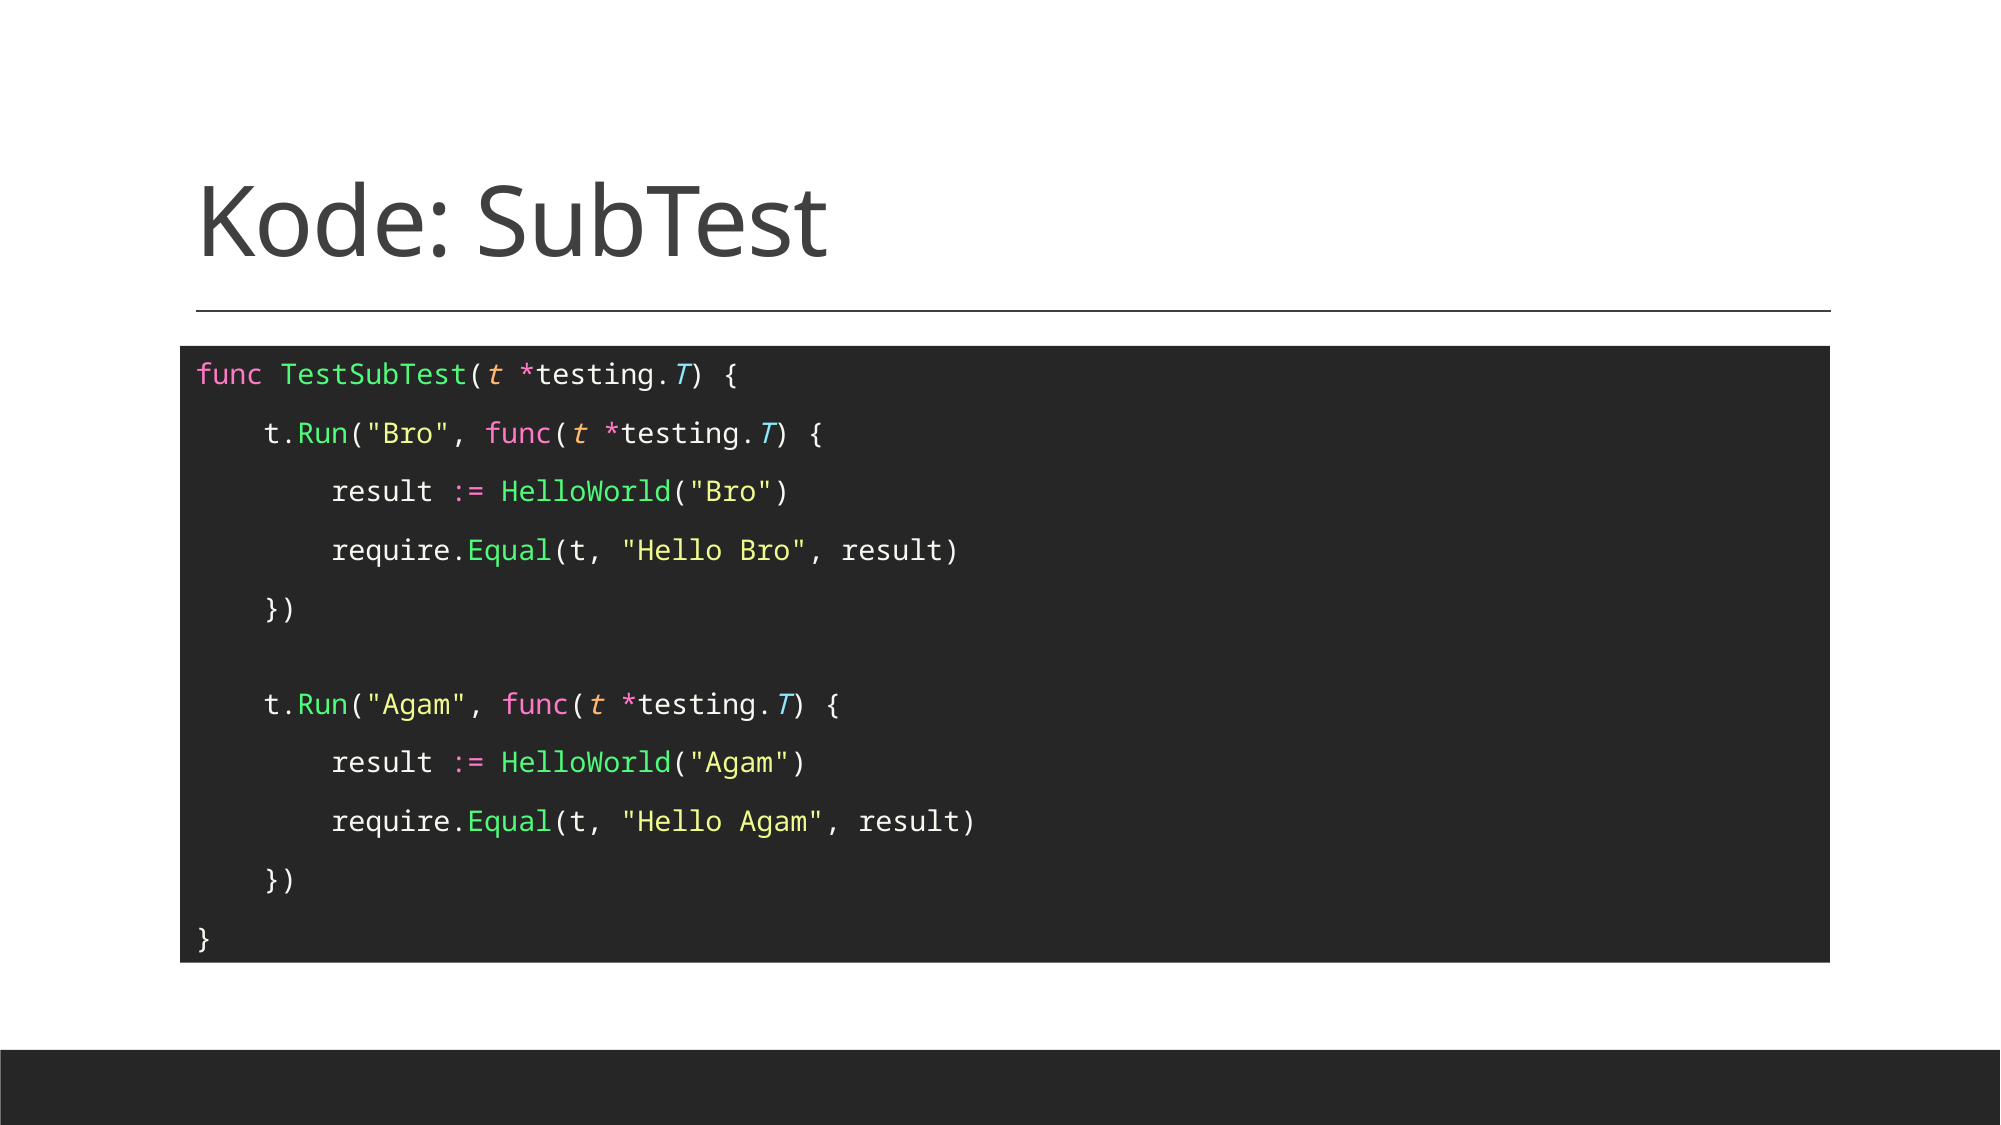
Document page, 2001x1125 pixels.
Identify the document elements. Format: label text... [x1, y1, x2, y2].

list func TestSubTest(t *testing.T) { t.Run("Bro", func(t *testing.T) { result := HelloWorld("Bro") require.Equal(t, "Hello Bro", result) }) t.Run("Agam", func(t *testing.T) { result := HelloWorld("Agam") require.Equal(t, "Hello Agam", result) }) } [180, 345, 1830, 963]
title Kode: SubTest [180, 47, 1830, 285]
